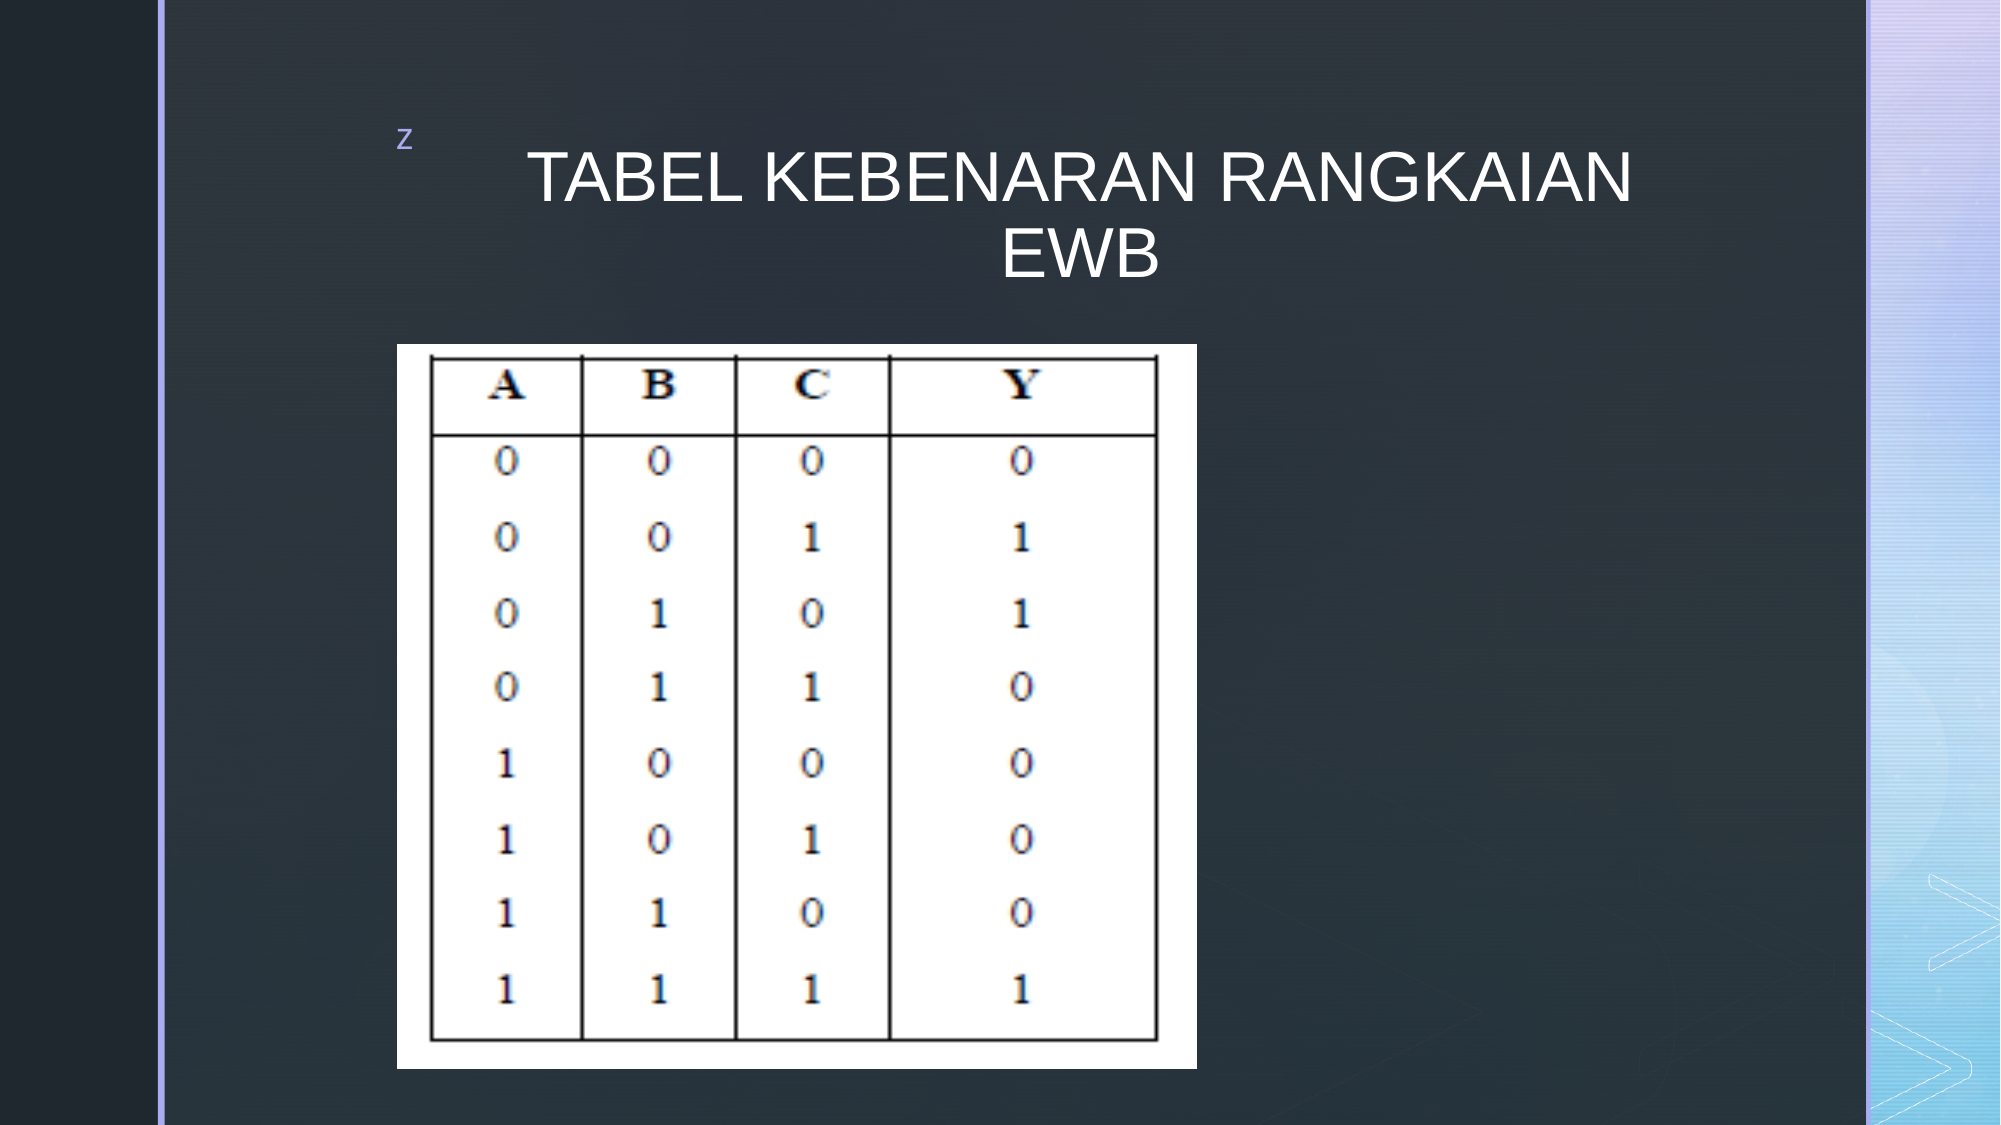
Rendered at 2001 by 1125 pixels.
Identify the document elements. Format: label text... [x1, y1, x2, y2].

title TABEL KEBENARAN RANGKAIAN EWB [428, 132, 1734, 310]
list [397, 344, 1197, 1069]
picture [1871, 0, 2001, 1125]
